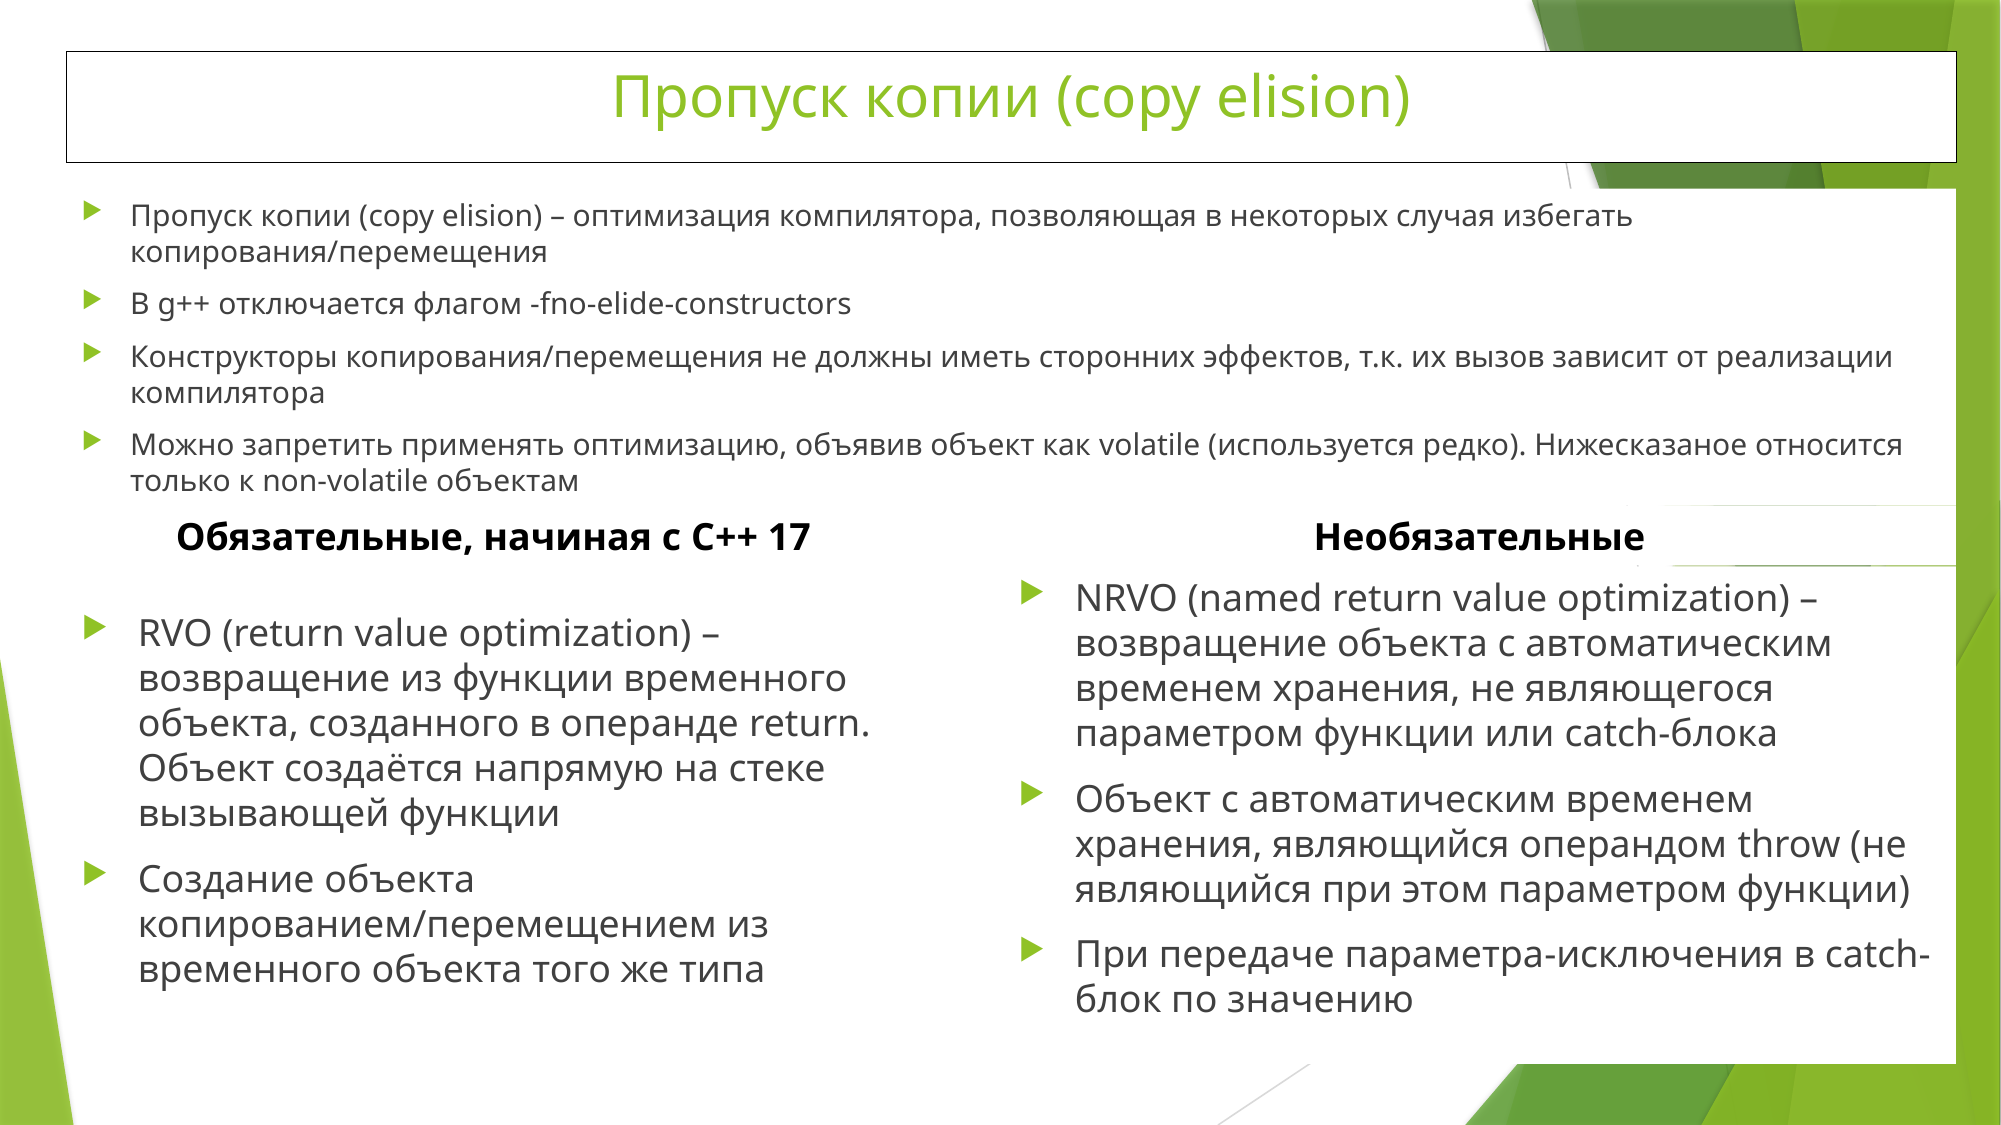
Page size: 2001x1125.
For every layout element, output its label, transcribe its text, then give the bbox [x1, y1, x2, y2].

text_box Обязательные, начиная с C++ 17 [66, 506, 921, 566]
list RVO (return value optimization) – возвращение из функции временного объекта, созданного в операнде return. Объект создаётся напрямую на стеке вызывающей функции Создание объекта копированием/перемещением из временного объекта того же типа [66, 601, 959, 1064]
text_box Необязательные [1003, 506, 1956, 566]
title Пропуск копии (copy elision) [66, 51, 1957, 163]
text_box NRVO (named return value optimization) – возвращение объекта с автоматическим временем хранения, не являющегося параметром функции или catch-блока Объект с автоматическим временем хранения, являющийся операндом throw (не являющийся при этом параметром функции) При передаче параметра-исключения в catch-блок по значению [1003, 566, 1956, 1064]
text_box Пропуск копии (copy elision) – оптимизация компилятора, позволяющая в некоторых случая избегать копирования/перемещения В g++ отключается флагом -fno-elide-constructors Конструкторы копирования/перемещения не должны иметь сторонних эффектов, т.к. их вызов зависит от реализации компилятора Можно запретить применять оптимизацию, объявив объект как volatile (используется редко). Нижесказаное относится только к non-volatile объектам [66, 188, 1956, 506]
